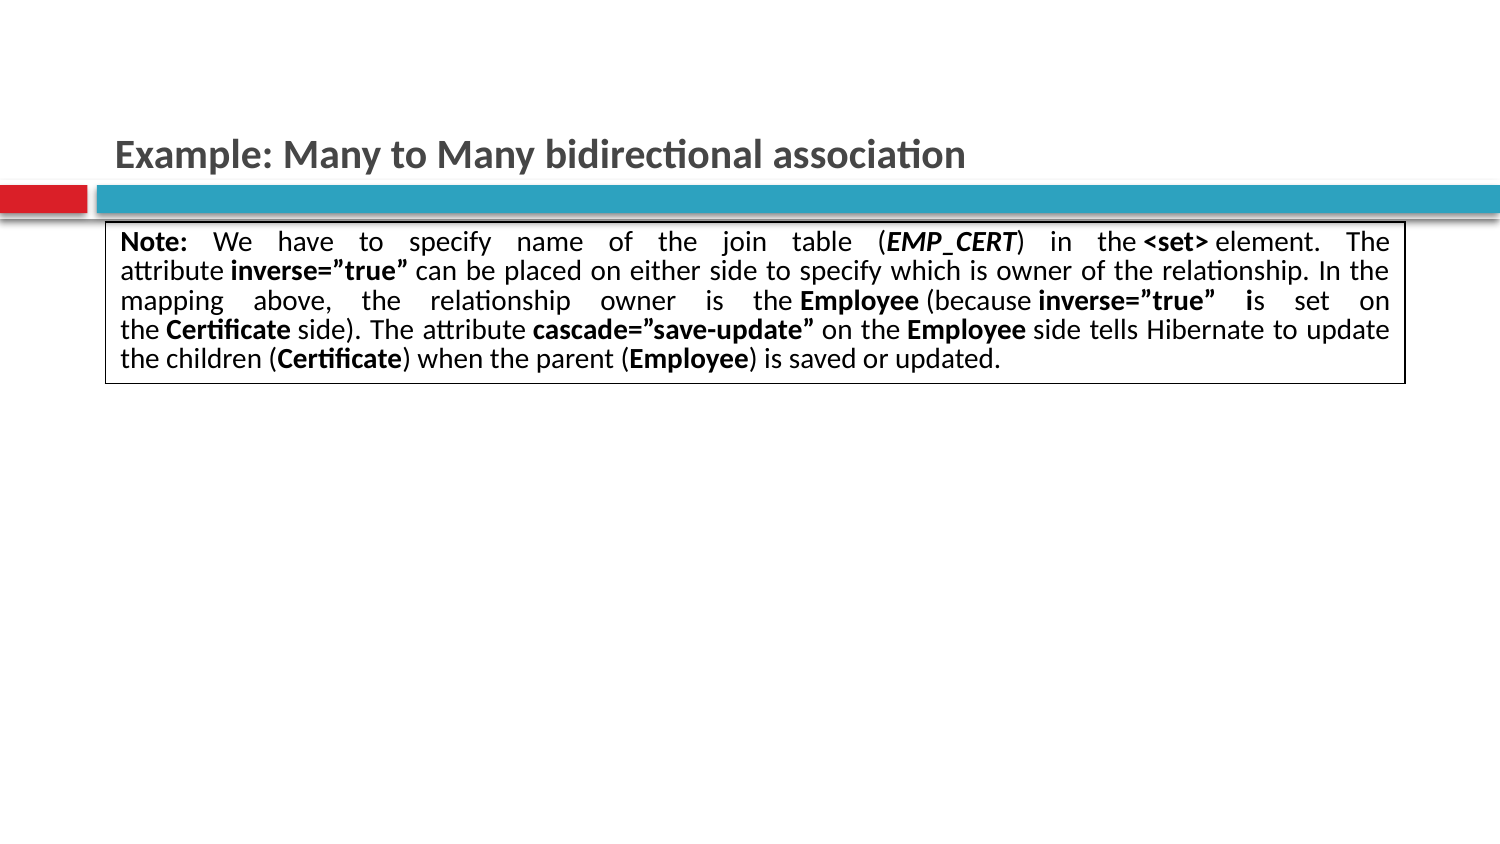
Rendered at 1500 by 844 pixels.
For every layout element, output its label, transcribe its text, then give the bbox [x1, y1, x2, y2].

title Example: Many to Many bidirectional association [99, 18, 1500, 185]
table_header Note: We have to specify name of the join table (EMP_CERT) in the <set> element. The attribute inverse=”true” can be placed on either side to specify which is owner of the relationship. In the mapping above, the relationship owner is the Employee (because inverse=”true” is set on the Certificate side). The attribute cascade=”save-update” on the Employee side tells Hibernate to update the children (Certificate) when the parent (Employee) is saved or updated. [106, 223, 1404, 383]
